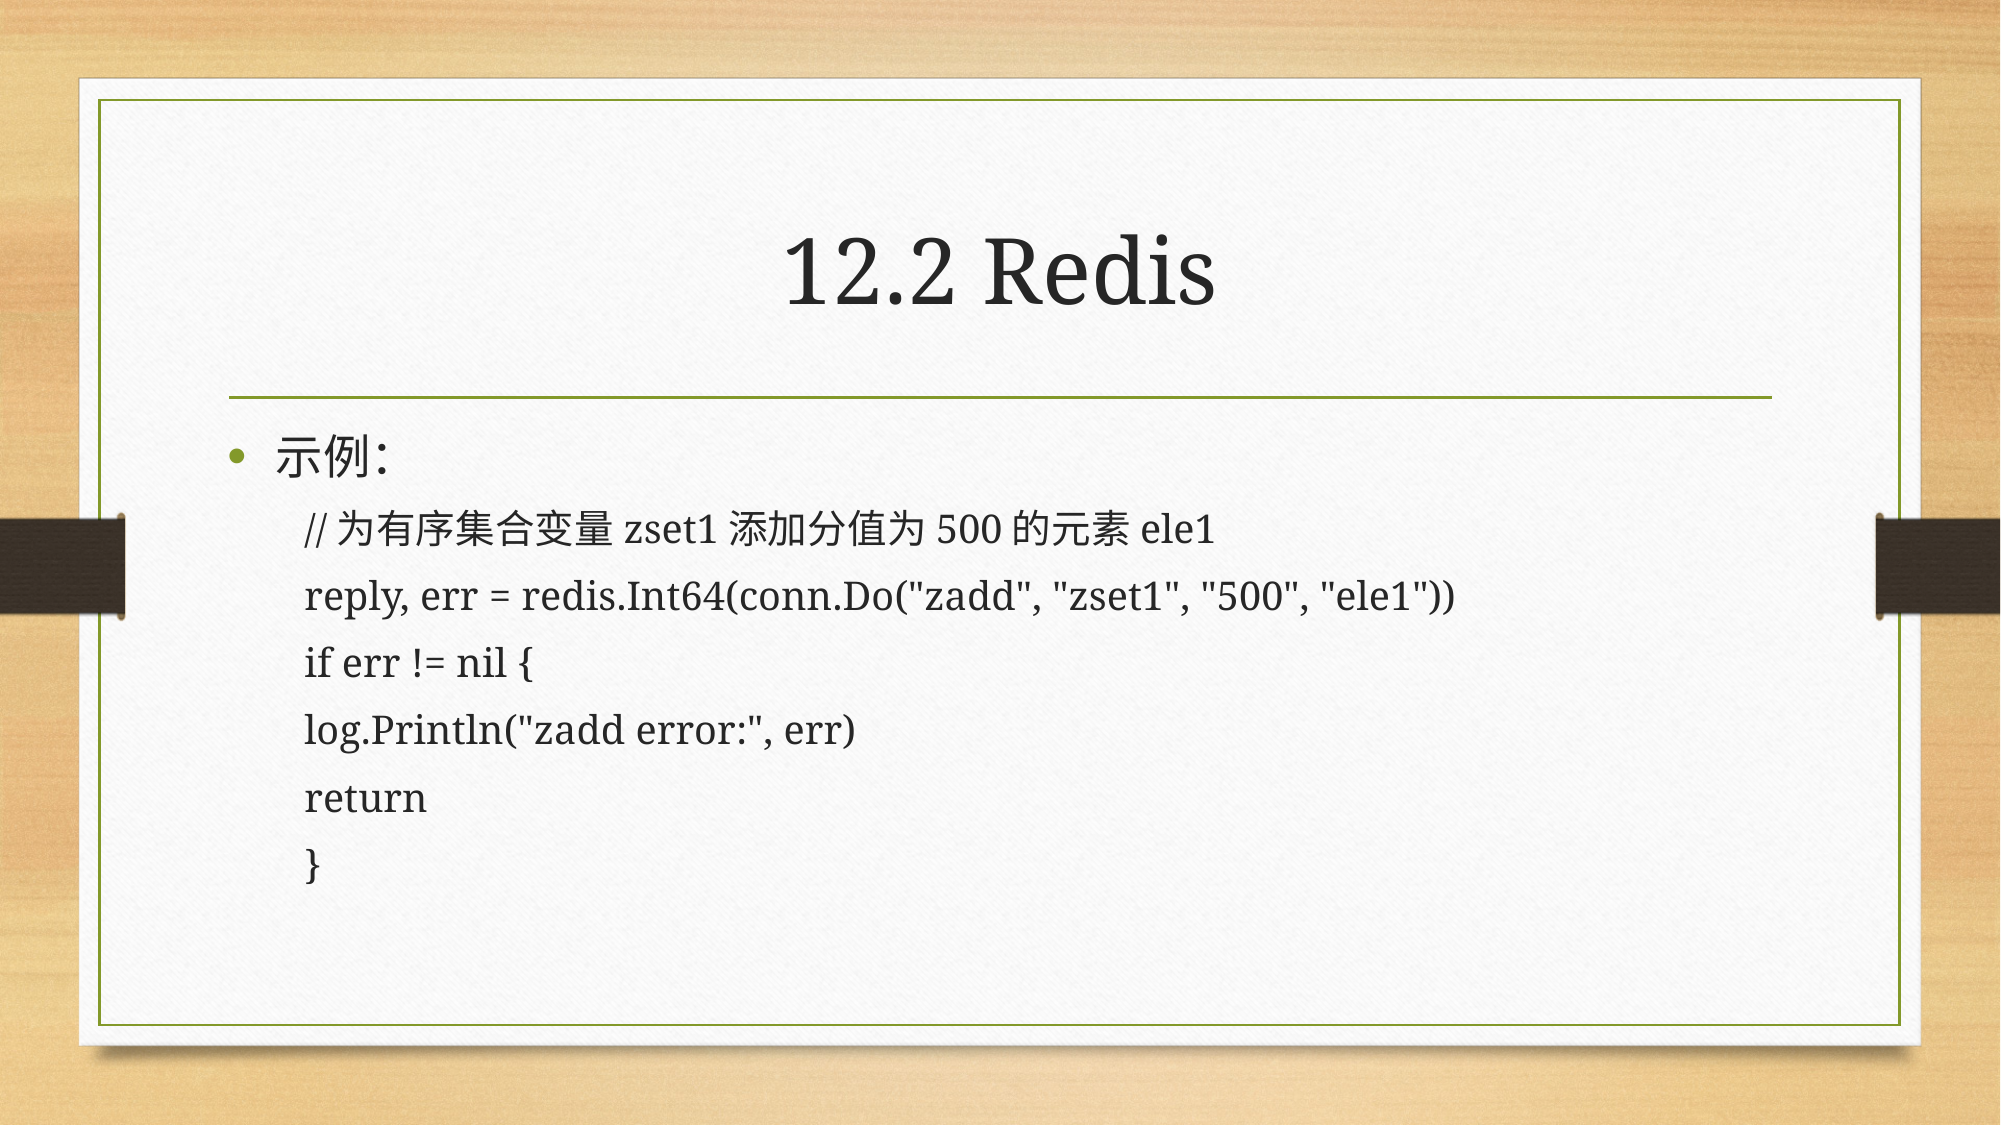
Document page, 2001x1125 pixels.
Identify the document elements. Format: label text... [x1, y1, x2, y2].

list 示例： //为有序集合变量zset1添加分值为500的元素ele1 reply, err = redis.Int64(conn.Do("zadd", "zset1", "500", "ele1")) if err != nil { log.Println("zadd error:", err) return } [212, 419, 1788, 964]
picture [0, 0, 2001, 1125]
title 12.2 Redis [212, 161, 1788, 375]
